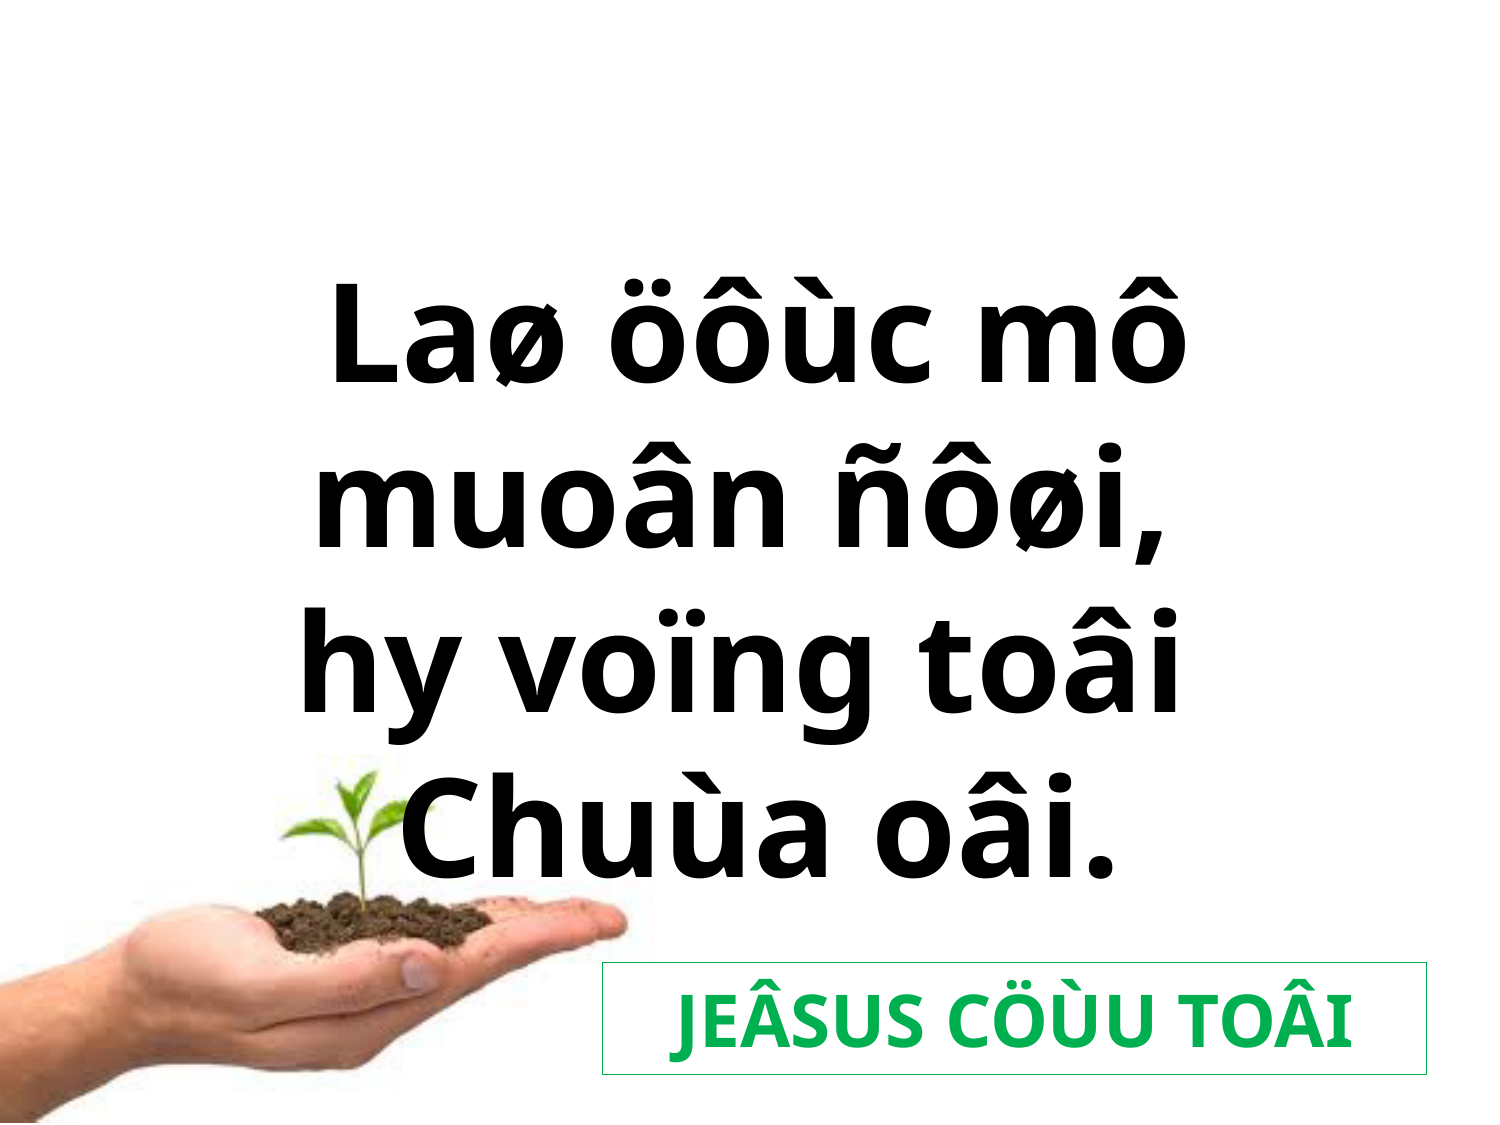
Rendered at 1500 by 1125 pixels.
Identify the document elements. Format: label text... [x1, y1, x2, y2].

subtitle Laø öôùc mô muoân ñôøi, hy voïng toâi Chuùa oâi. [89, 237, 1428, 1000]
text_box JEÂSUS CÖÙU TOÂI [602, 962, 1427, 1075]
picture [0, 754, 763, 1123]
